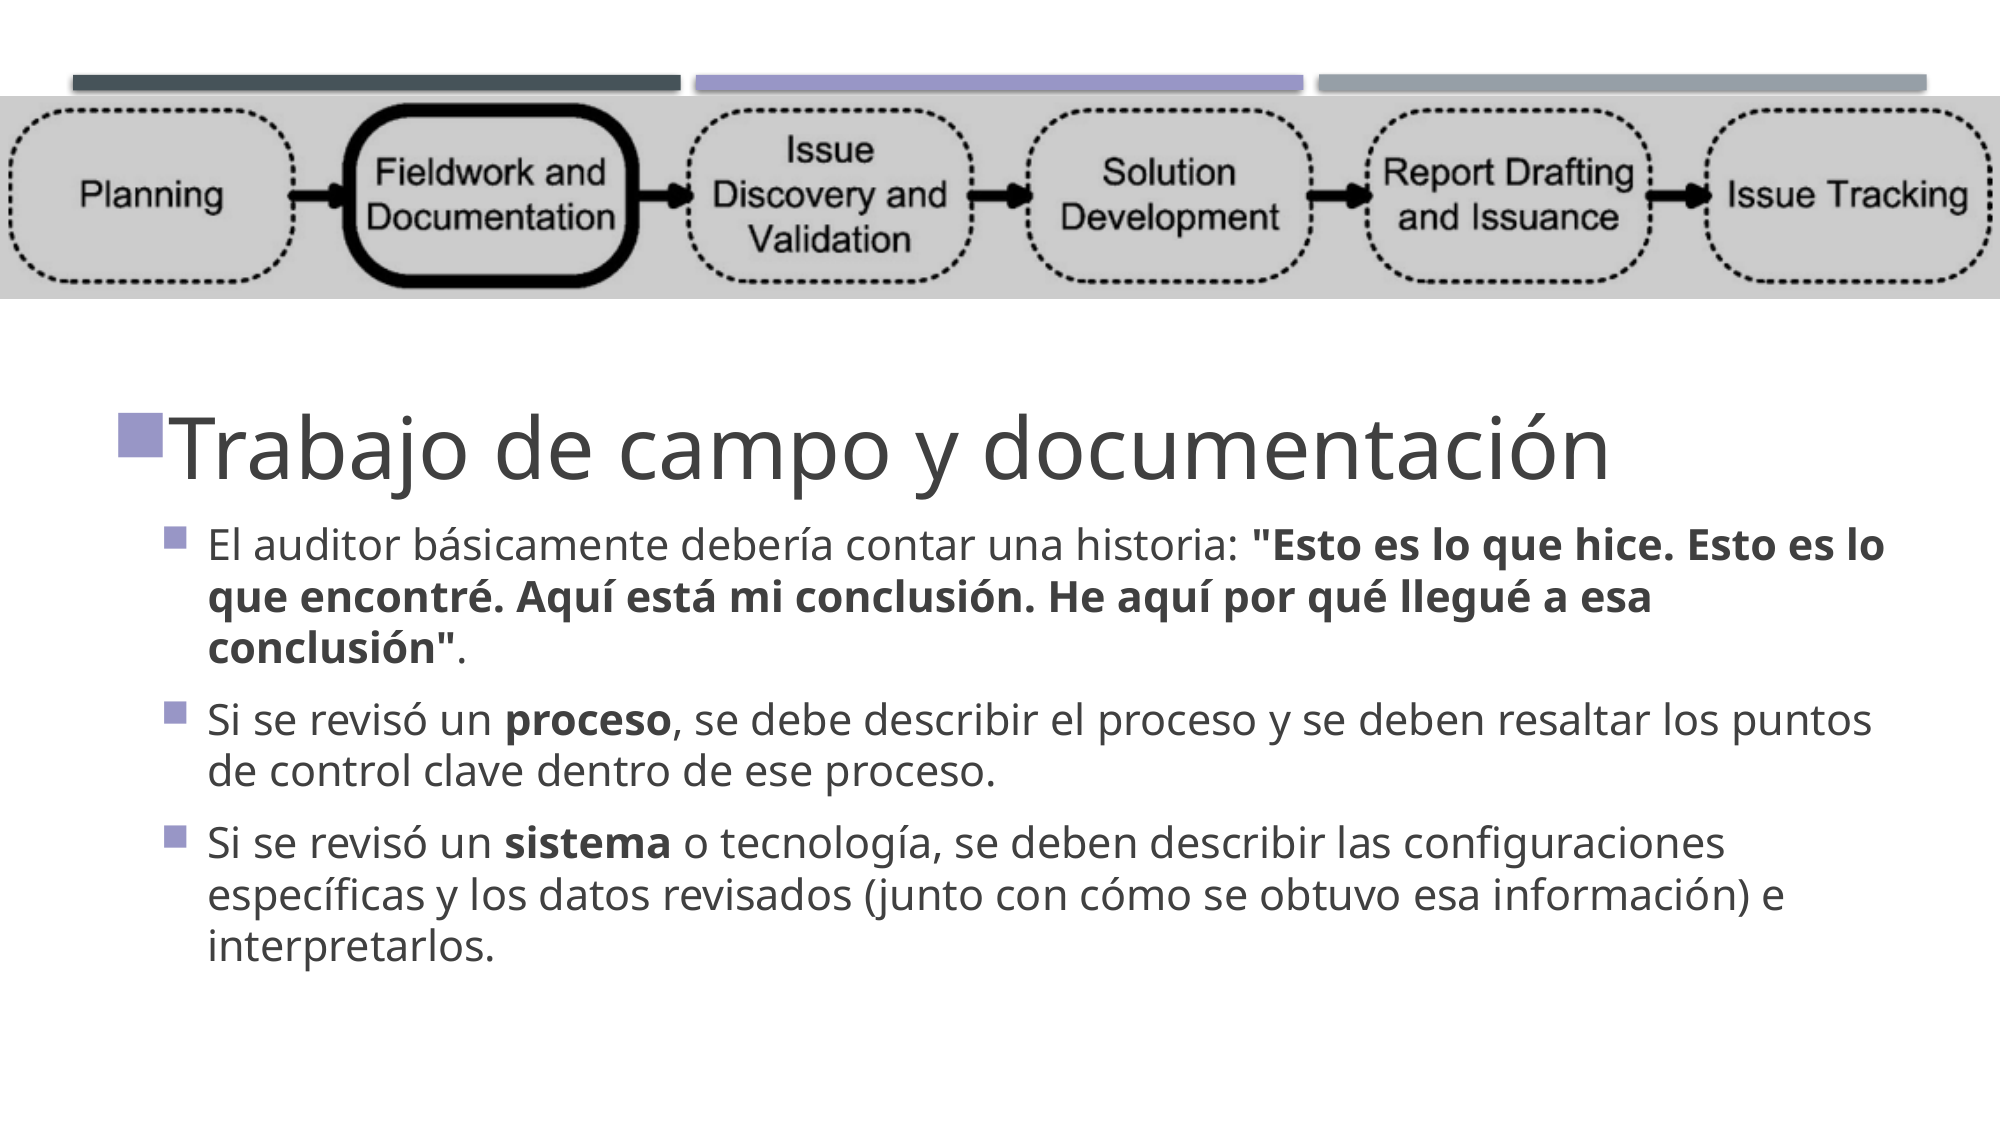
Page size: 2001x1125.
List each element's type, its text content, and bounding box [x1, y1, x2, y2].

picture [0, 95, 2000, 300]
list Trabajo de campo y documentación El auditor básicamente debería contar una historia: "Esto es lo que hice. Esto es lo que encontré. Aquí está mi conclusión. He aquí por qué llegué a esa conclusión". Si se revisó un proceso, se debe describir el proceso y se deben resaltar los puntos de control clave dentro de ese proceso. Si se revisó un sistema o tecnología, se deben describir las configuraciones específicas y los datos revisados (junto con cómo se obtuvo esa información) e interpretarlos. [95, 383, 1905, 981]
